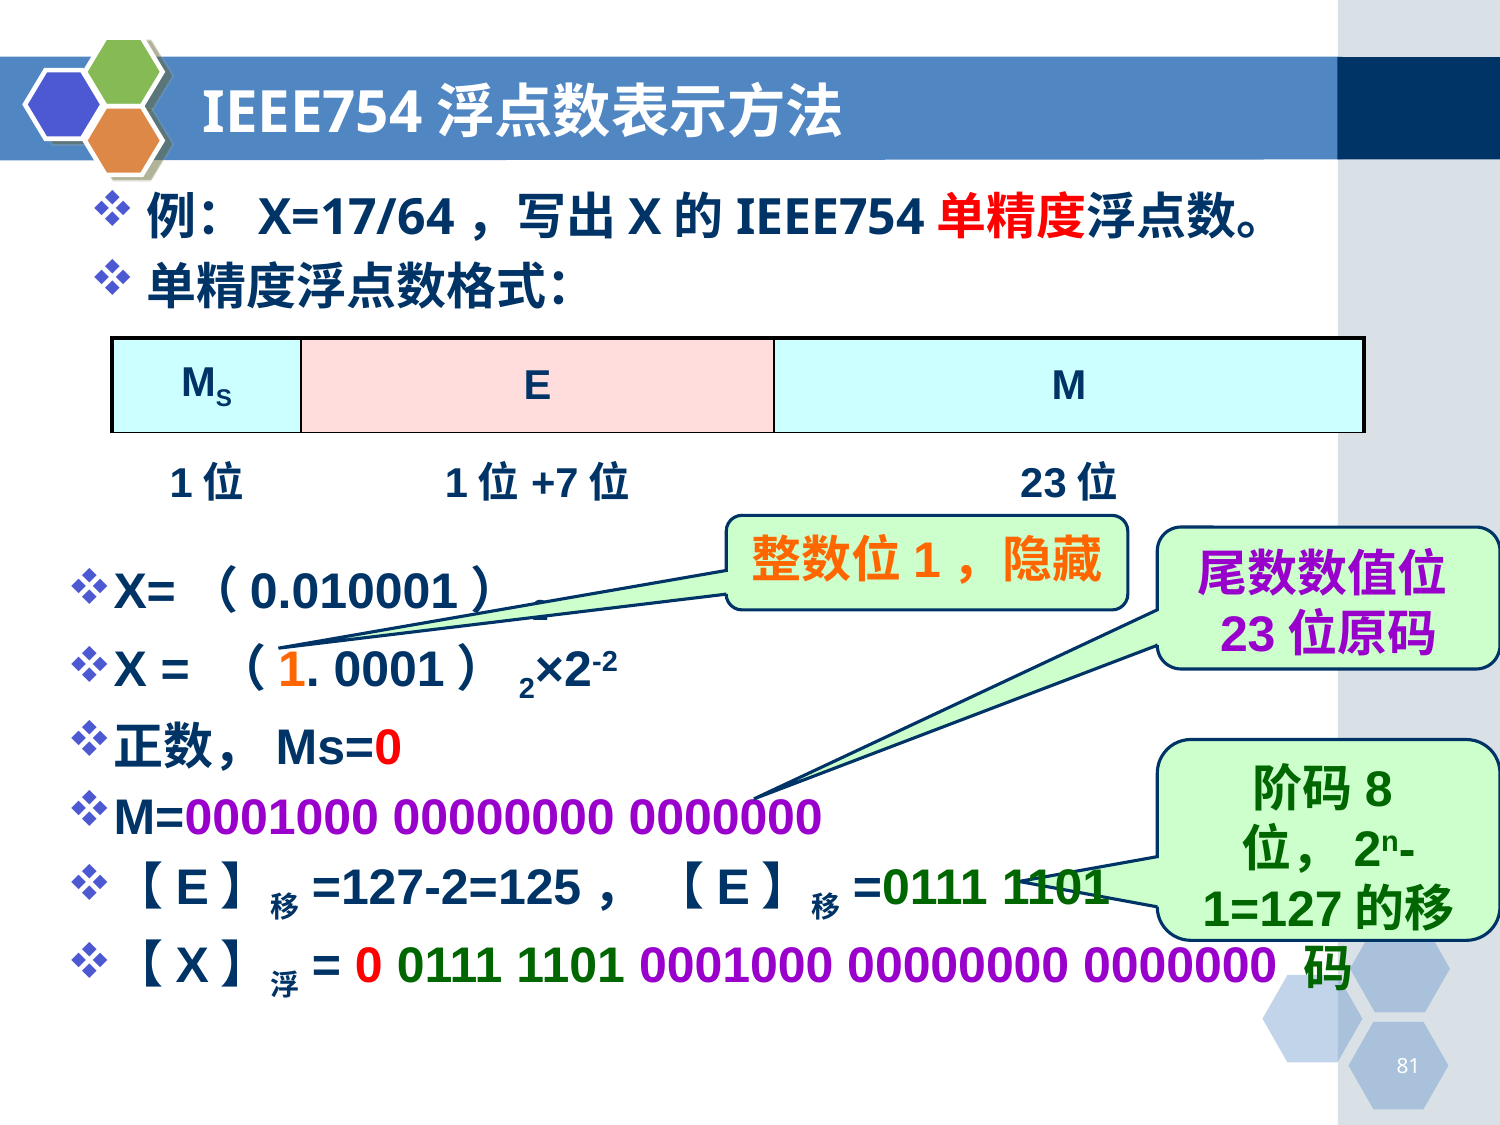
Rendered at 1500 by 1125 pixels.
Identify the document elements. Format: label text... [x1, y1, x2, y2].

table_cell 1位 [112, 433, 301, 527]
text_box 阶码8位，2n-1=127的移码 [1412, 739, 1500, 941]
title IEEE754浮点数表示方法 [187, 62, 1288, 155]
table_header M [775, 340, 1362, 432]
table_cell 23位 [774, 433, 1364, 527]
text_box 尾数数值位23位原码 [753, 527, 1500, 799]
table_header MS [114, 340, 300, 432]
text_box 整数位1，隐藏 [278, 515, 1128, 649]
table_header E [302, 340, 773, 432]
list 例：X=17/64，写出X的IEEE754单精度浮点数。 单精度浮点数格式： [75, 176, 1315, 327]
slide_number 81 [1360, 1044, 1436, 1083]
table_cell 1位+7位 [301, 433, 774, 527]
text_box X=（0.010001）2 X = （1. 0001）2×2-2 正数，Ms=0 M=0001000 00000000 0000000 【E】移=127-2=125， 【E】移=0111 1101 【X】浮= 0 0111 1101 0001000 00000000 0000000 [53, 550, 1412, 1009]
